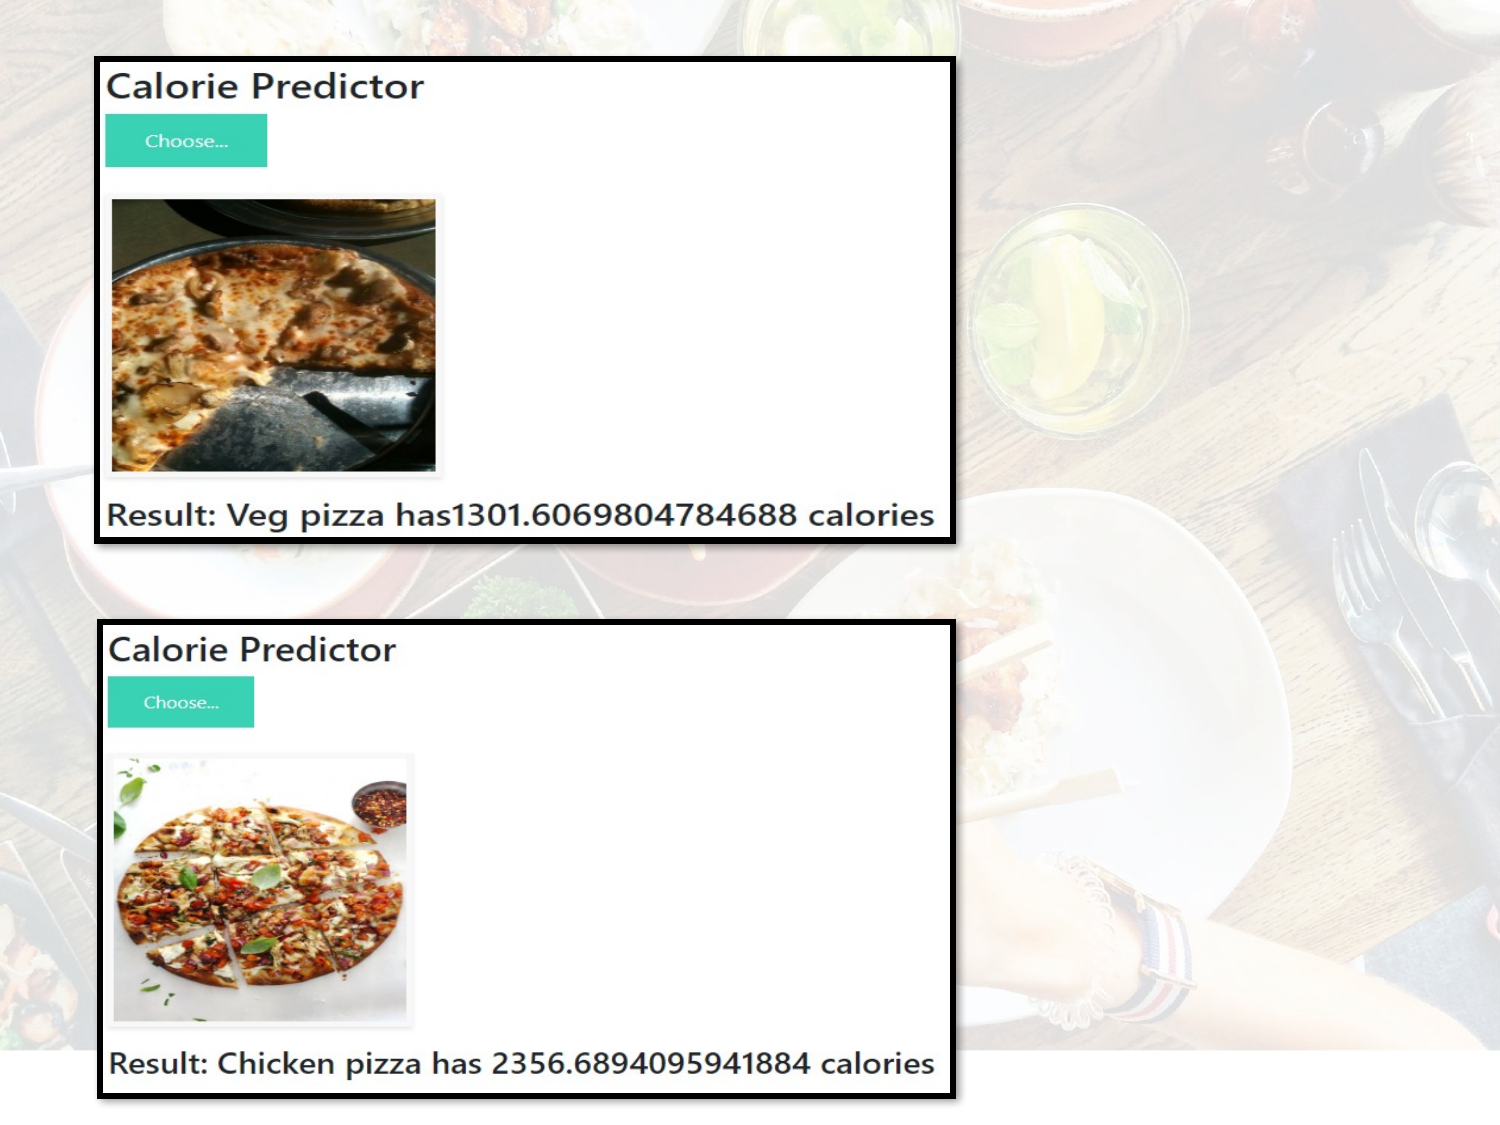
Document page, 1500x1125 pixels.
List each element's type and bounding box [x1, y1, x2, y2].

picture [99, 62, 951, 538]
picture [102, 624, 951, 1094]
